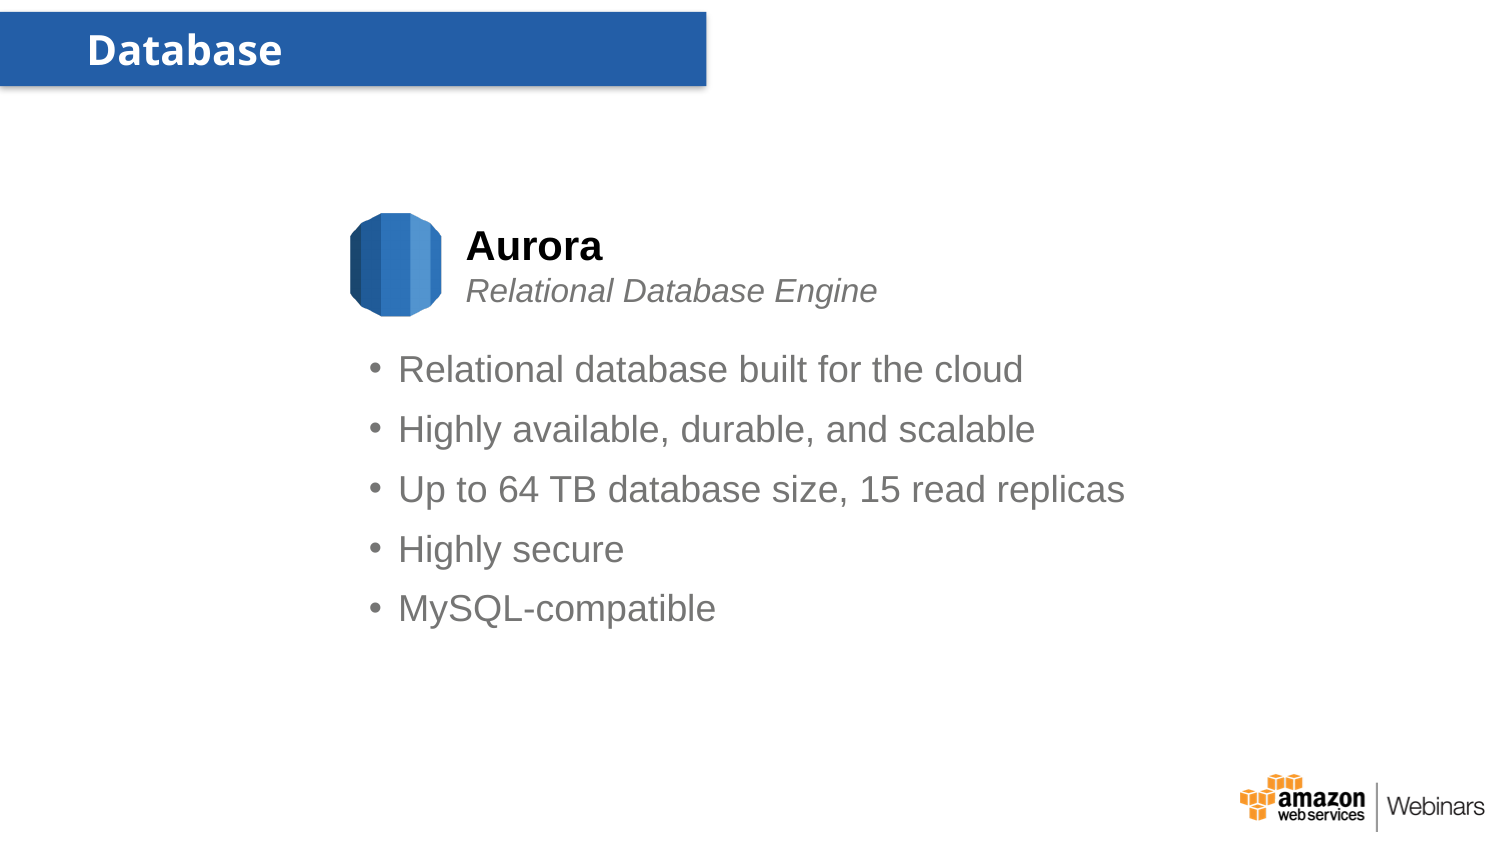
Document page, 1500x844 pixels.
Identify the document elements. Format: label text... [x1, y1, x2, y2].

picture [1240, 768, 1486, 832]
text_box Relational database built for the cloud Highly available, durable, and scalable Up to 64 TB database size, 15 read replicas Highly secure MySQL-compatible [354, 335, 1201, 637]
text_box Aurora Relational Database Engine [450, 211, 1201, 317]
picture [342, 211, 449, 318]
text_box Database [0, 11, 707, 87]
